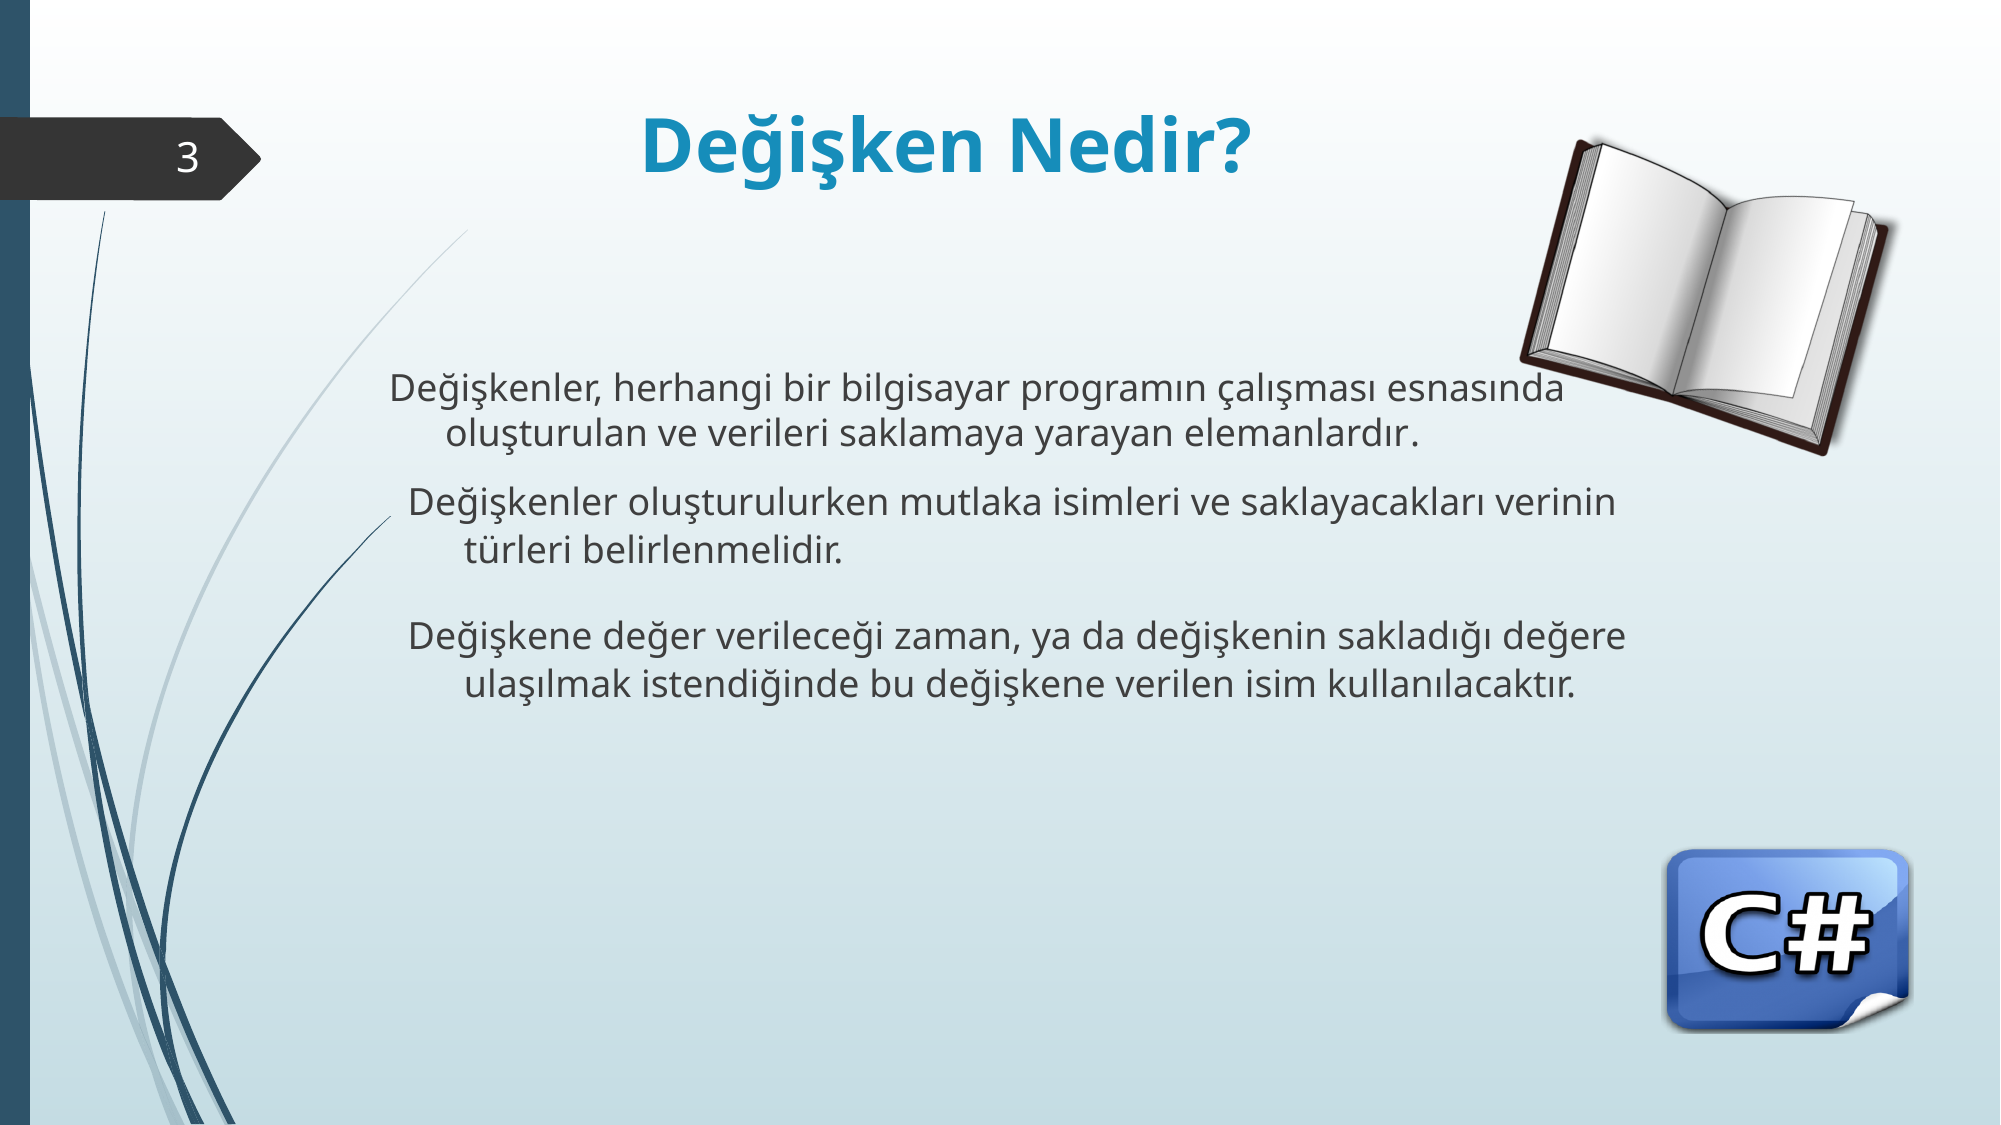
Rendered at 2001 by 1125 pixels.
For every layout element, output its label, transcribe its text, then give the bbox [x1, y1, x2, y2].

picture [1462, 44, 1972, 539]
picture [1661, 845, 1914, 1035]
list Değişkenler, herhangi bir bilgisayar programın çalışması esnasında oluşturulan ve verileri saklamaya yarayan elemanlardır. Değişkenler oluşturulurken mutlaka isimleri ve saklayacakları verinin türleri belirlenmelidir. Değişkene değer verileceği zaman, ya da değişkenin sakladığı değere ulaşılmak istendiğinde bu değişkene verilen isim kullanılacaktır. [373, 290, 1662, 1104]
slide_number 3 [87, 129, 216, 190]
title Değişken Nedir? [215, 90, 1502, 301]
